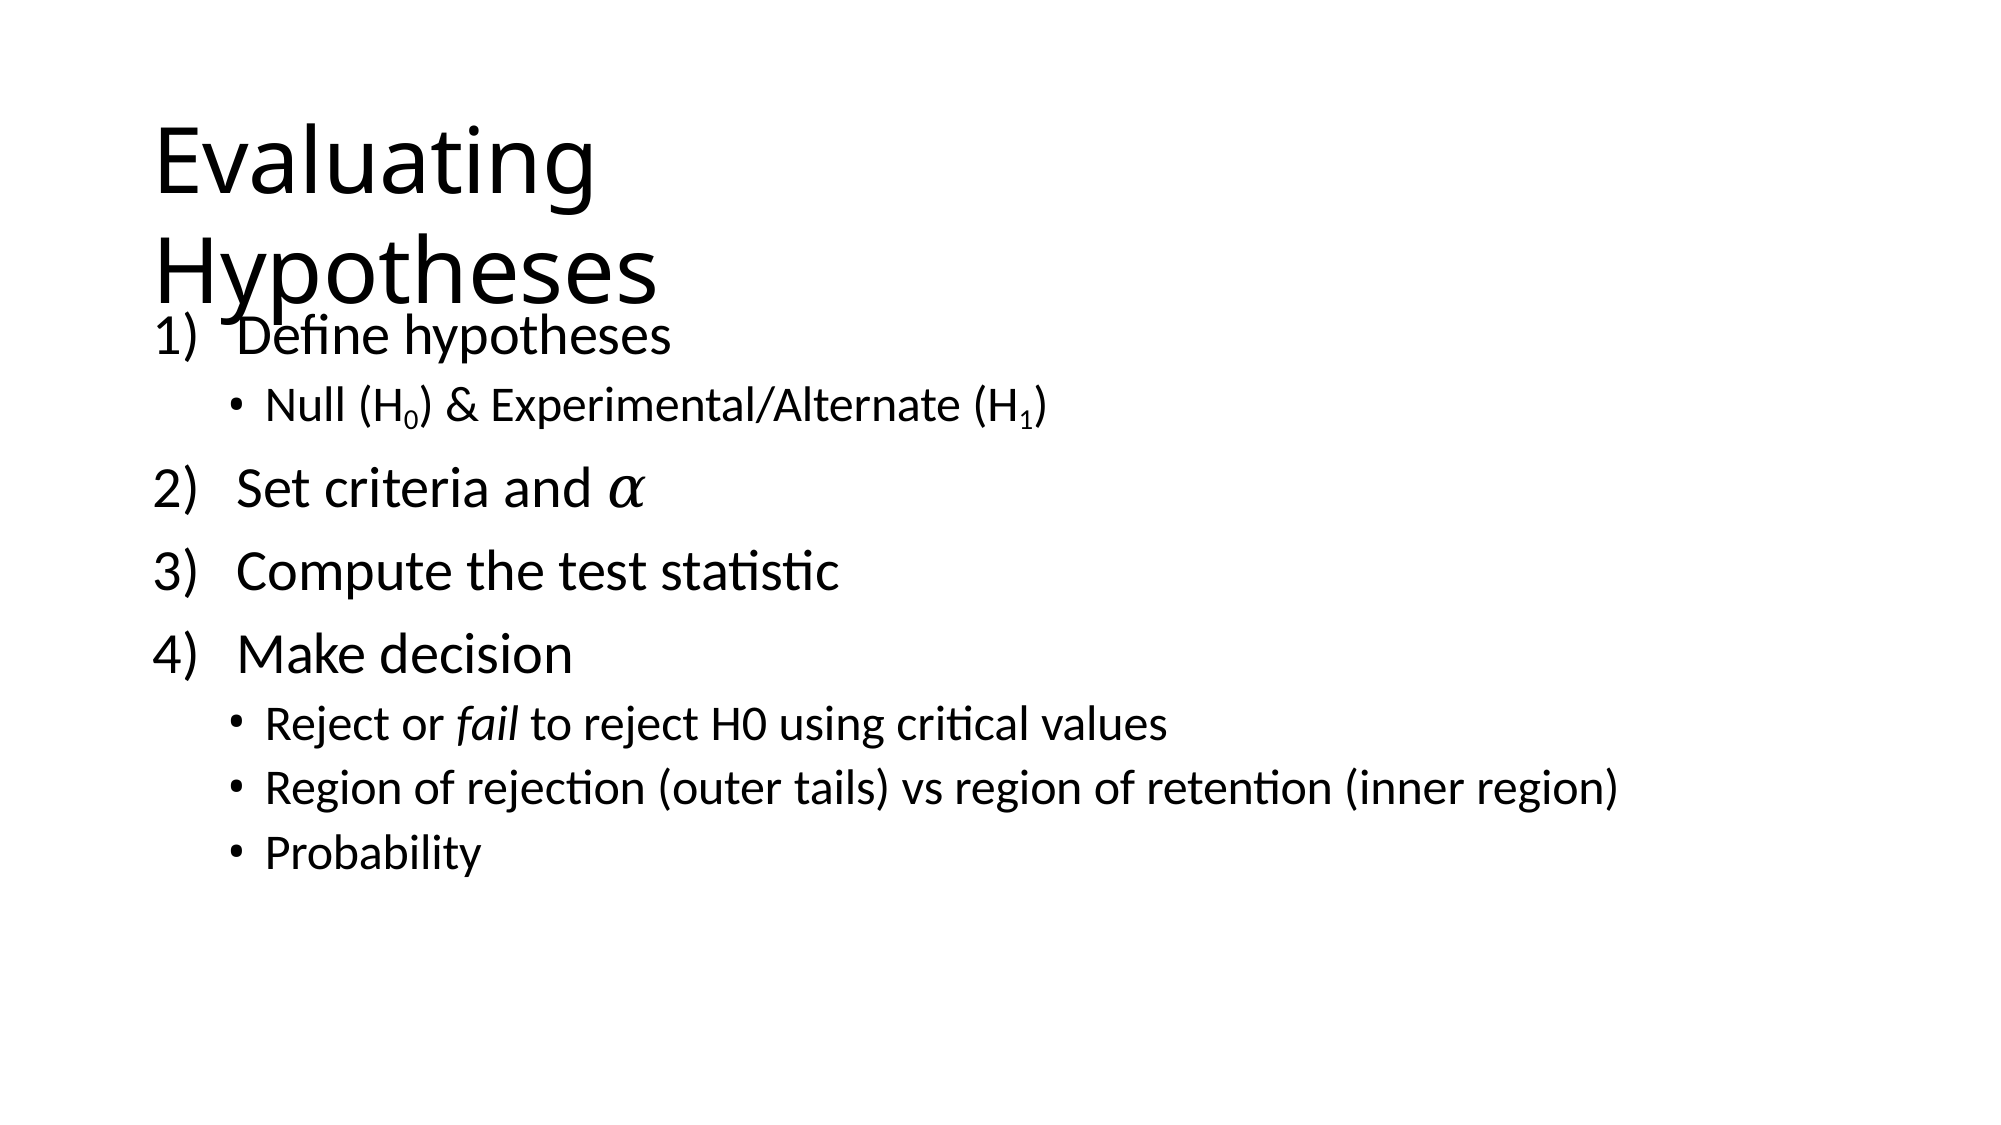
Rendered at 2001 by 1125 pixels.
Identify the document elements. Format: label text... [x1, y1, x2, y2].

text_box Define hypotheses Null (H0) & Experimental/Alternate (H1) Set criteria and 𝛼 Compute the test statistic Make decision Reject or fail to reject H0 using critical values Region of rejection (outer tails) vs region of retention (inner region) Probability [148, 288, 1635, 880]
title Evaluating Hypotheses [150, 100, 985, 288]
